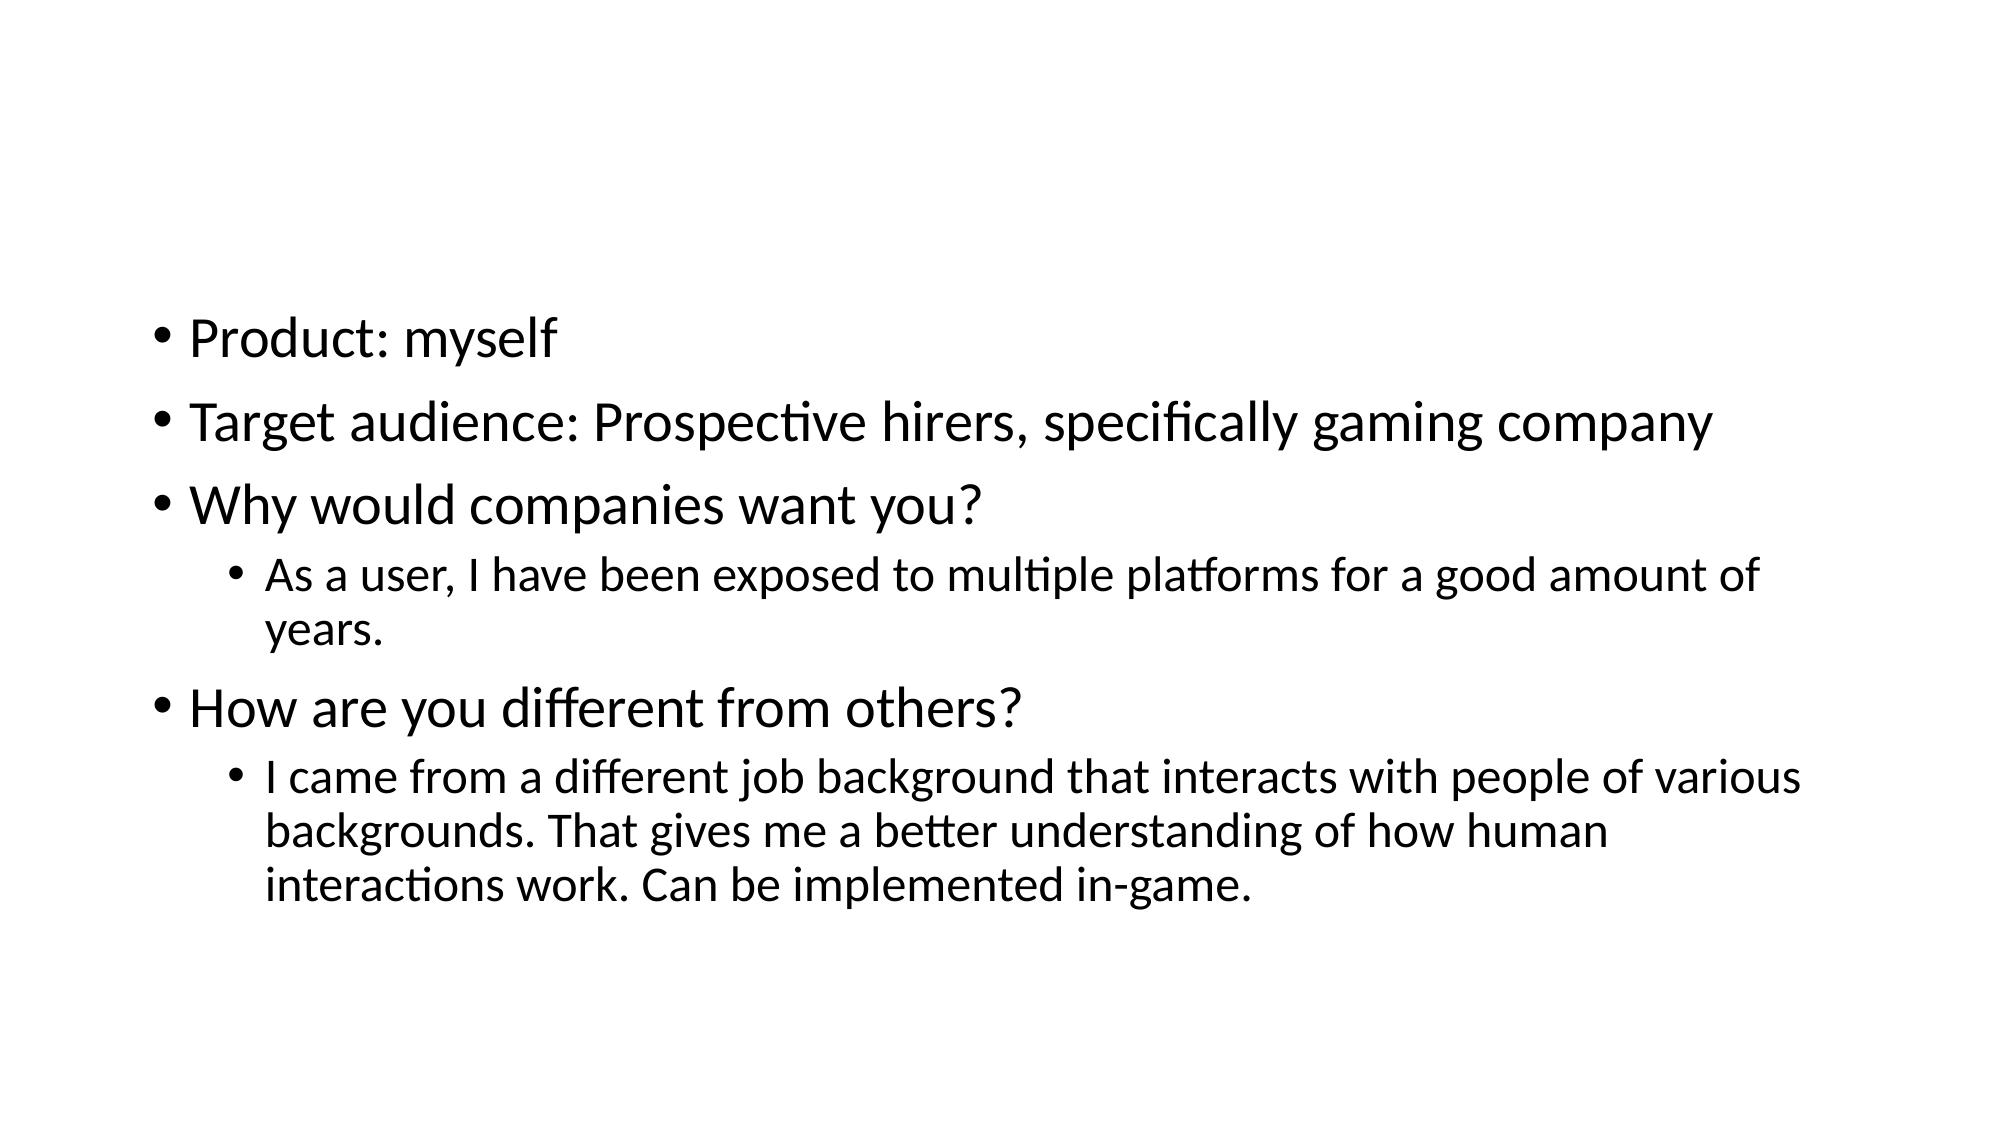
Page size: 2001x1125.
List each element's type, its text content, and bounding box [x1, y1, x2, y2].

list Product: myself Target audience: Prospective hirers, specifically gaming company Why would companies want you? As a user, I have been exposed to multiple platforms for a good amount of years. How are you different from others? I came from a different job background that interacts with people of various backgrounds. That gives me a better understanding of how human interactions work. Can be implemented in-game. [137, 299, 1863, 1014]
